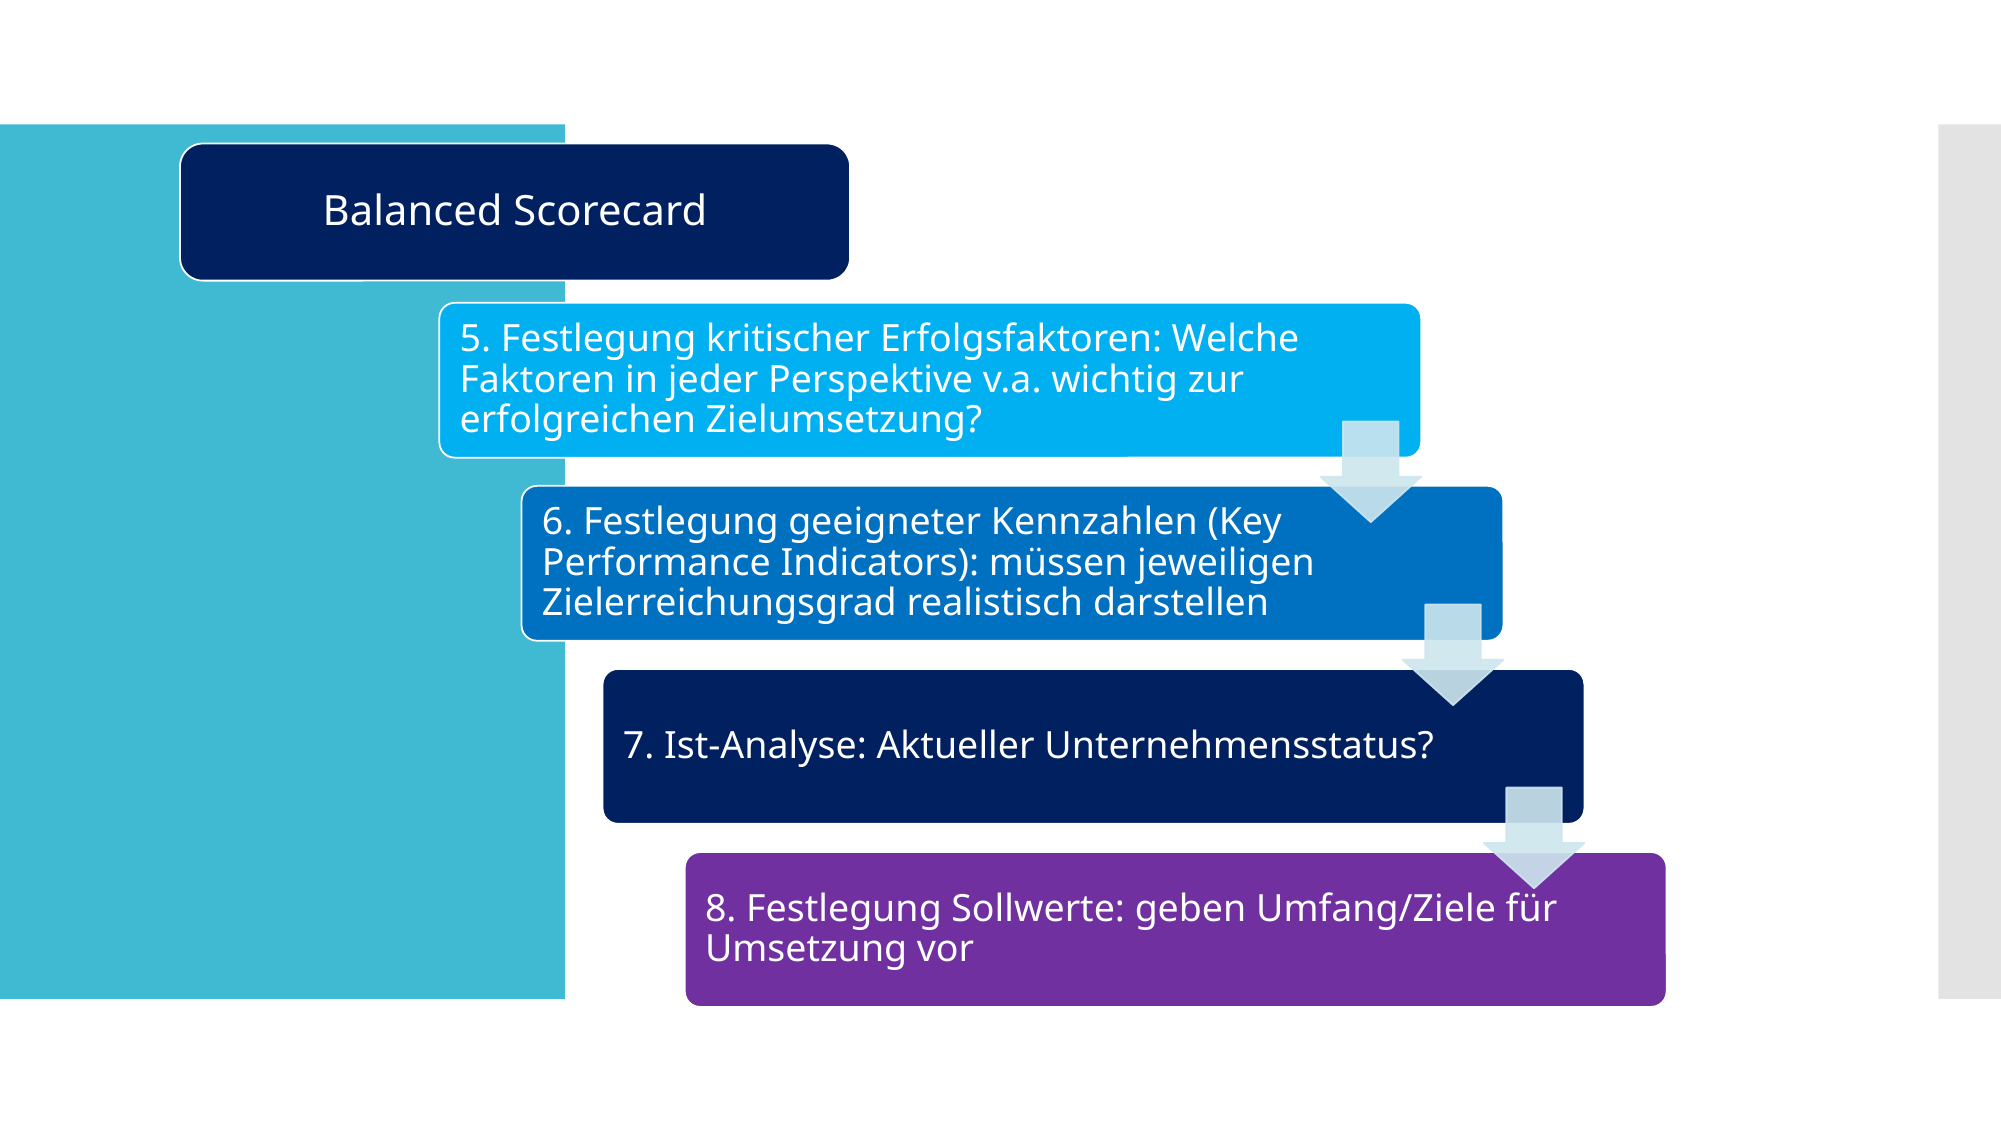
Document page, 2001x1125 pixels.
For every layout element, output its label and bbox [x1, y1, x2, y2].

text_box [179, 143, 851, 281]
text_box [438, 302, 1667, 1008]
text_box [90, 143, 1953, 901]
